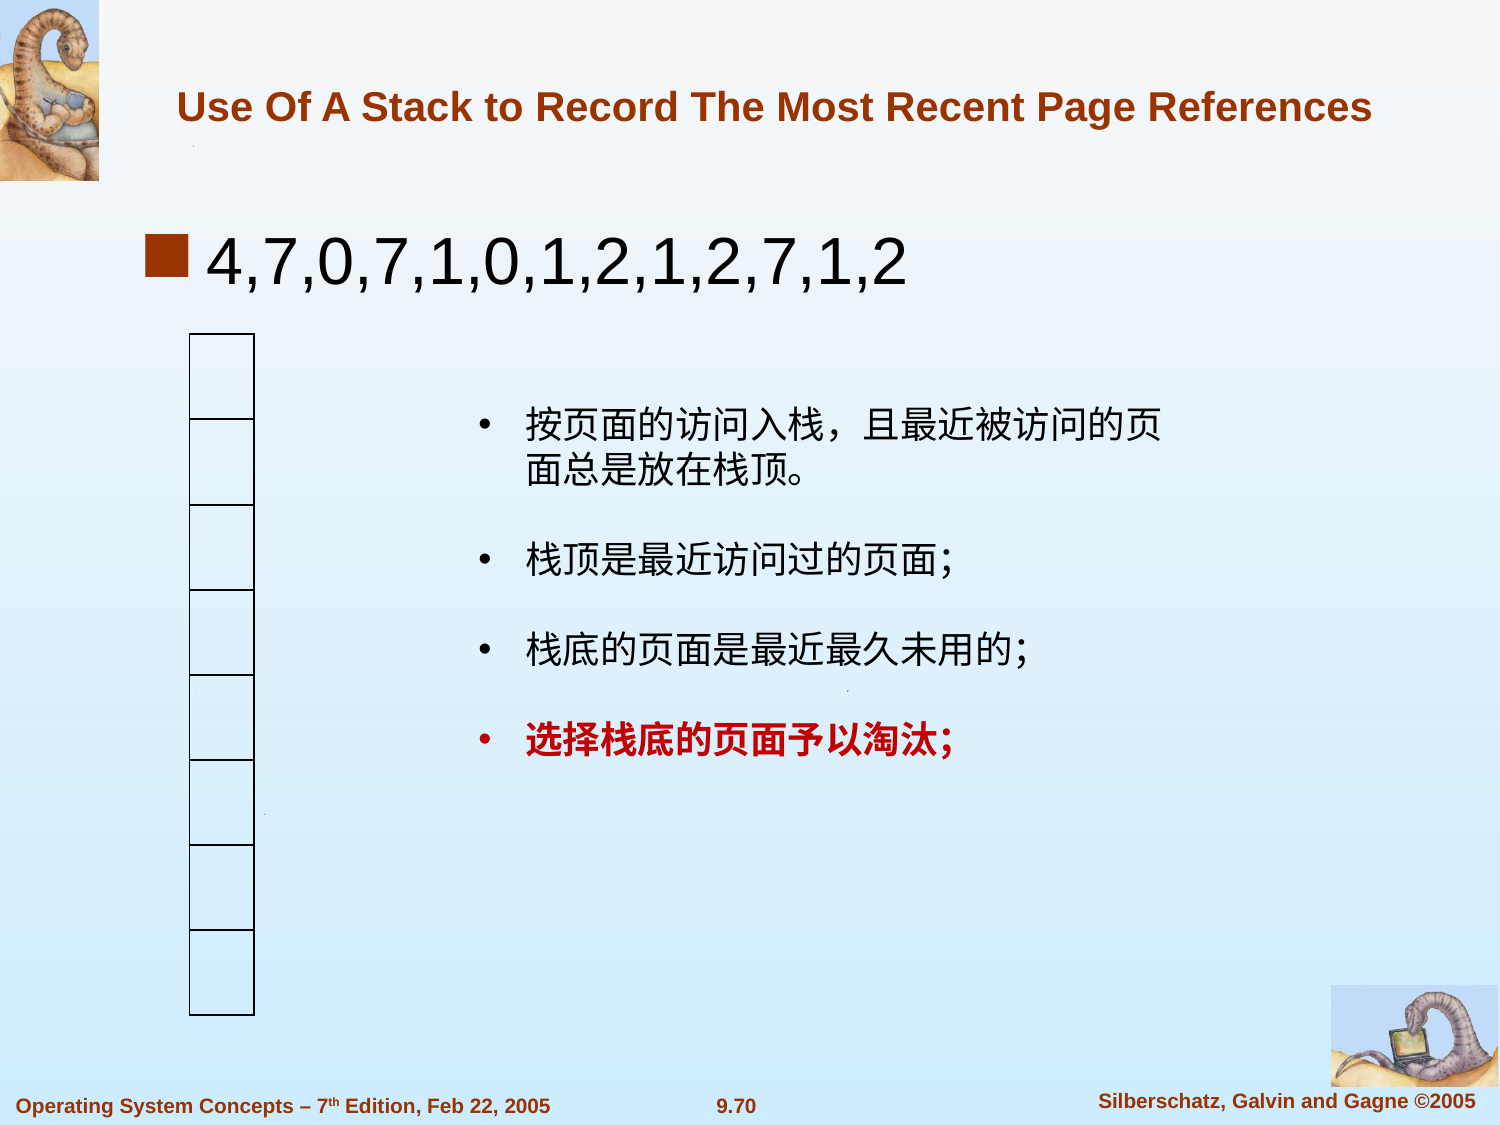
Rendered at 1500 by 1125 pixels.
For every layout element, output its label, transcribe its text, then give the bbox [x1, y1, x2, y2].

picture [1331, 985, 1498, 1087]
table_cell [190, 931, 253, 1014]
text_box 按页面的访问入栈，且最近被访问的页面总是放在栈顶。 栈顶是最近访问过的页面； 栈底的页面是最近最久未用的； 选择栈底的页面予以淘汰； [463, 393, 1178, 768]
table_cell [190, 420, 253, 504]
picture [0, 0, 99, 181]
table_cell [190, 506, 253, 589]
table_cell [190, 591, 253, 674]
table_header [190, 335, 253, 418]
table_cell [190, 676, 253, 759]
title Use Of A Stack to Record The Most Recent Page References [112, 37, 1438, 138]
table_cell [190, 846, 253, 929]
list 4,7,0,7,1,0,1,2,1,2,7,1,2 [135, 210, 1342, 321]
table_cell [190, 761, 253, 844]
